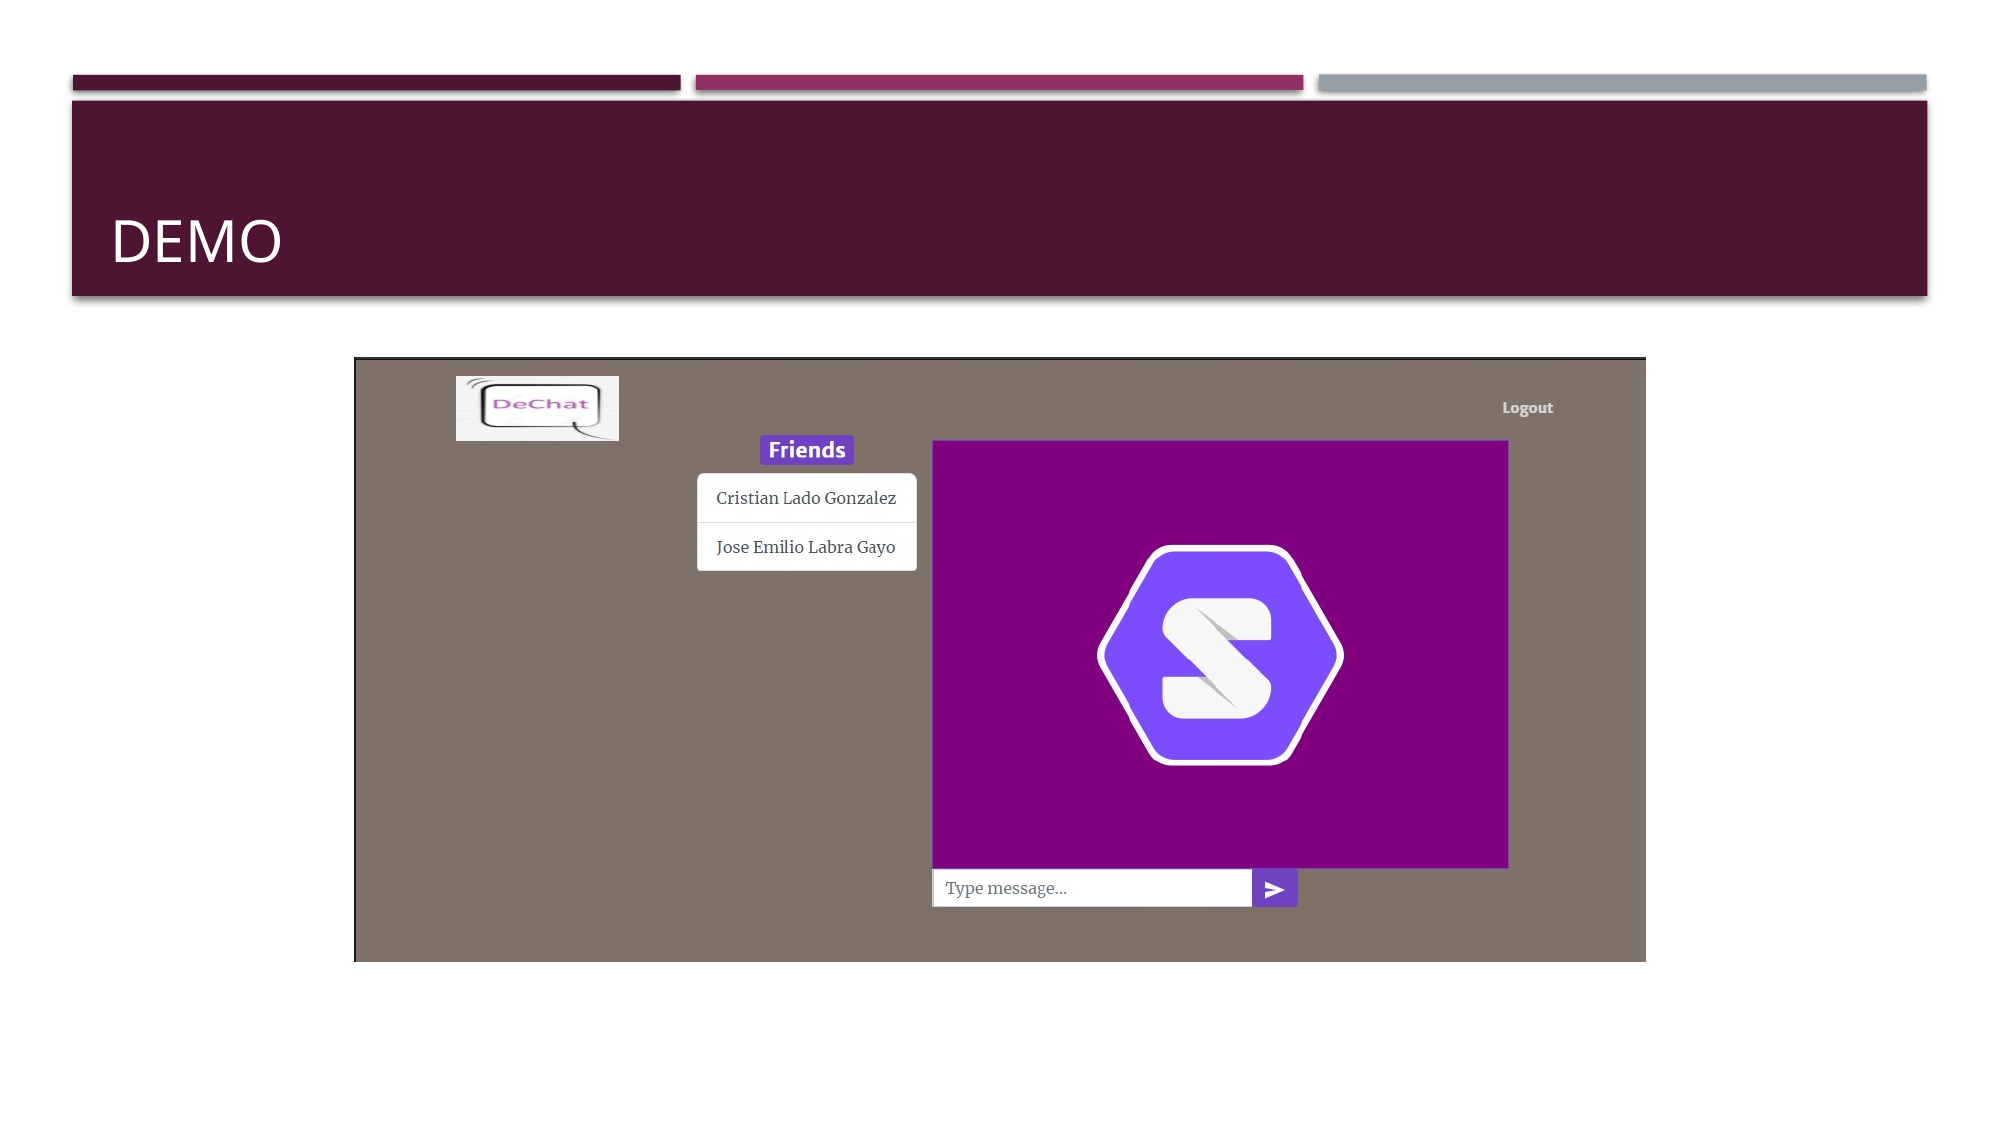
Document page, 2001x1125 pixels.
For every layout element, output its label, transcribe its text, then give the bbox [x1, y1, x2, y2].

title demo [95, 115, 1905, 282]
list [354, 357, 1646, 962]
